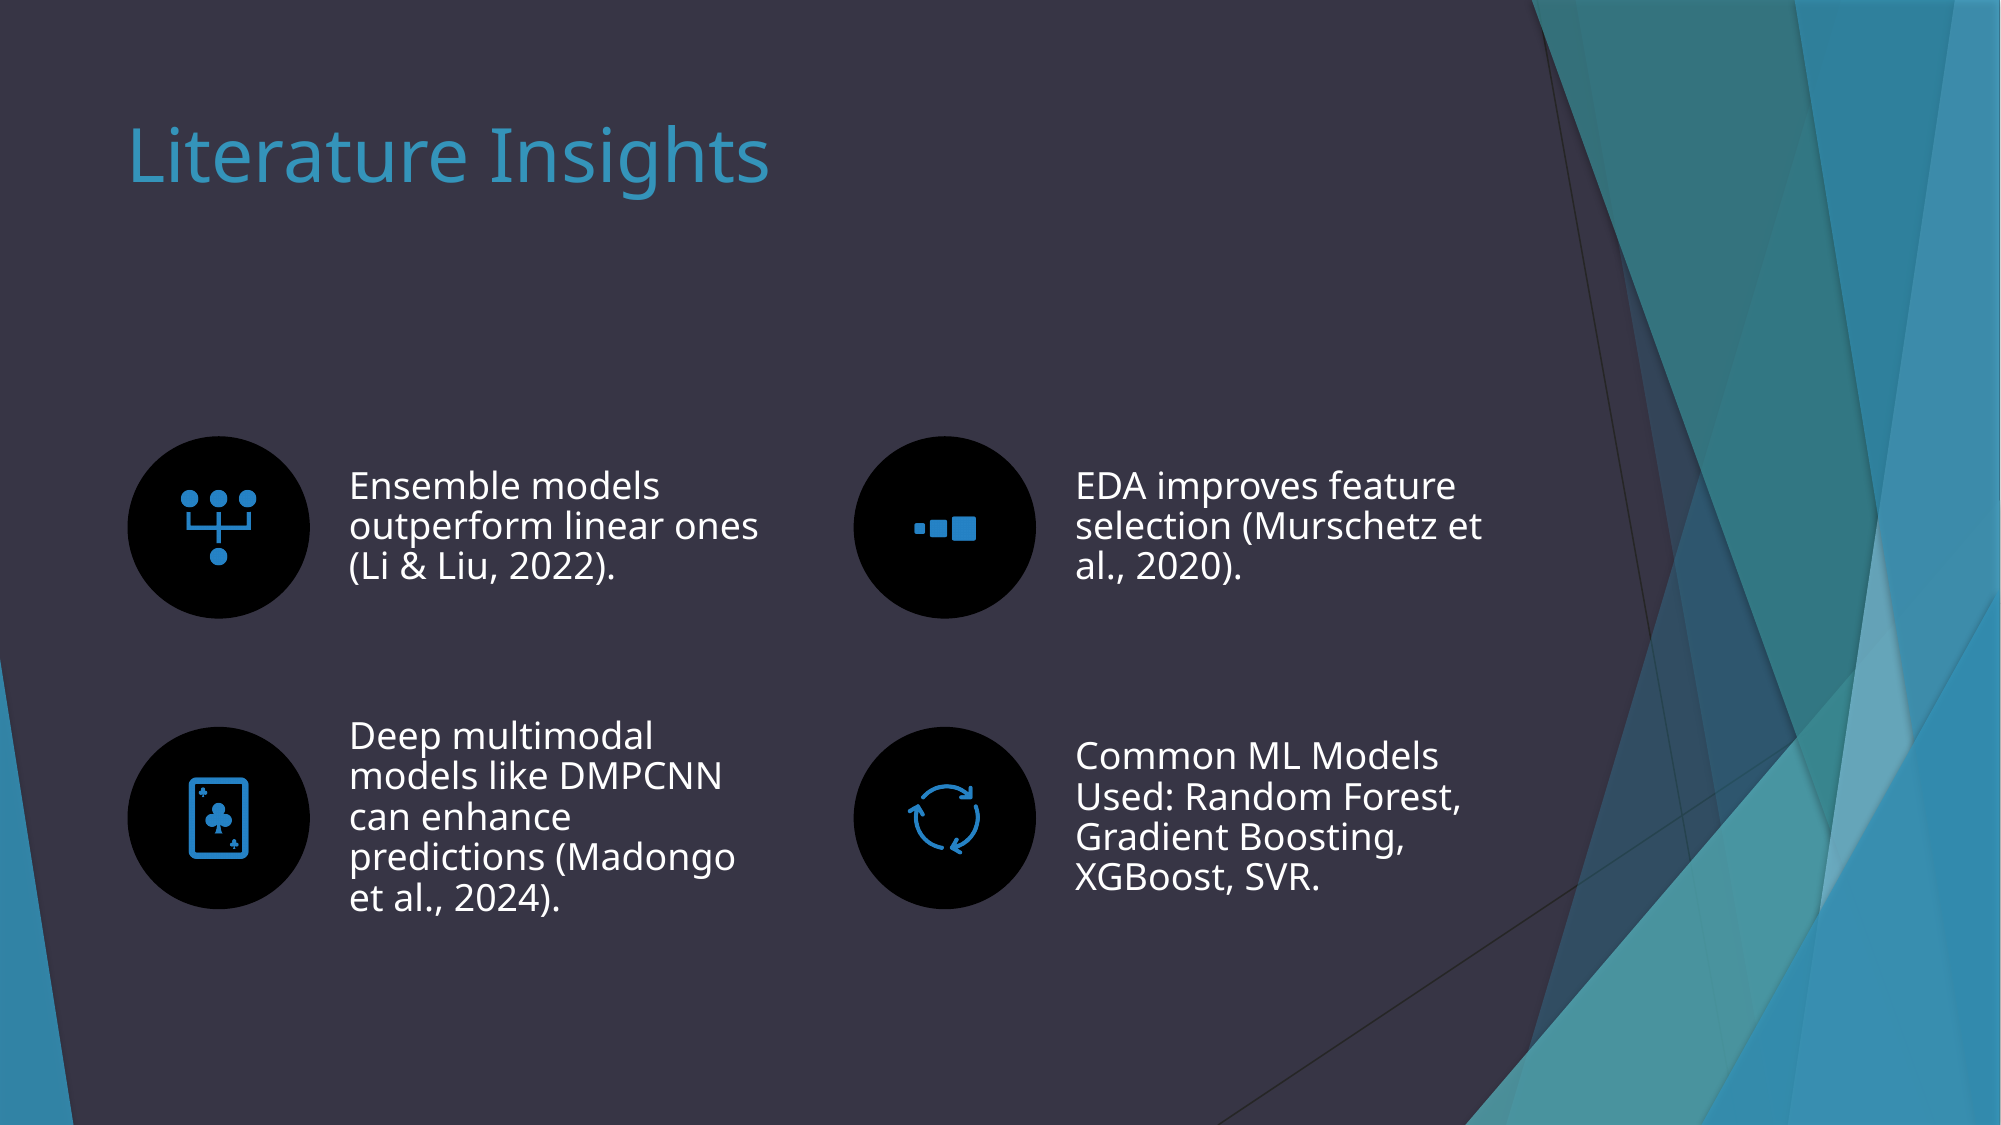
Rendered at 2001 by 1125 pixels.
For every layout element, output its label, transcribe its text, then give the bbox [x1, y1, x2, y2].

title Literature Insights [111, 99, 1522, 317]
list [110, 353, 1522, 992]
